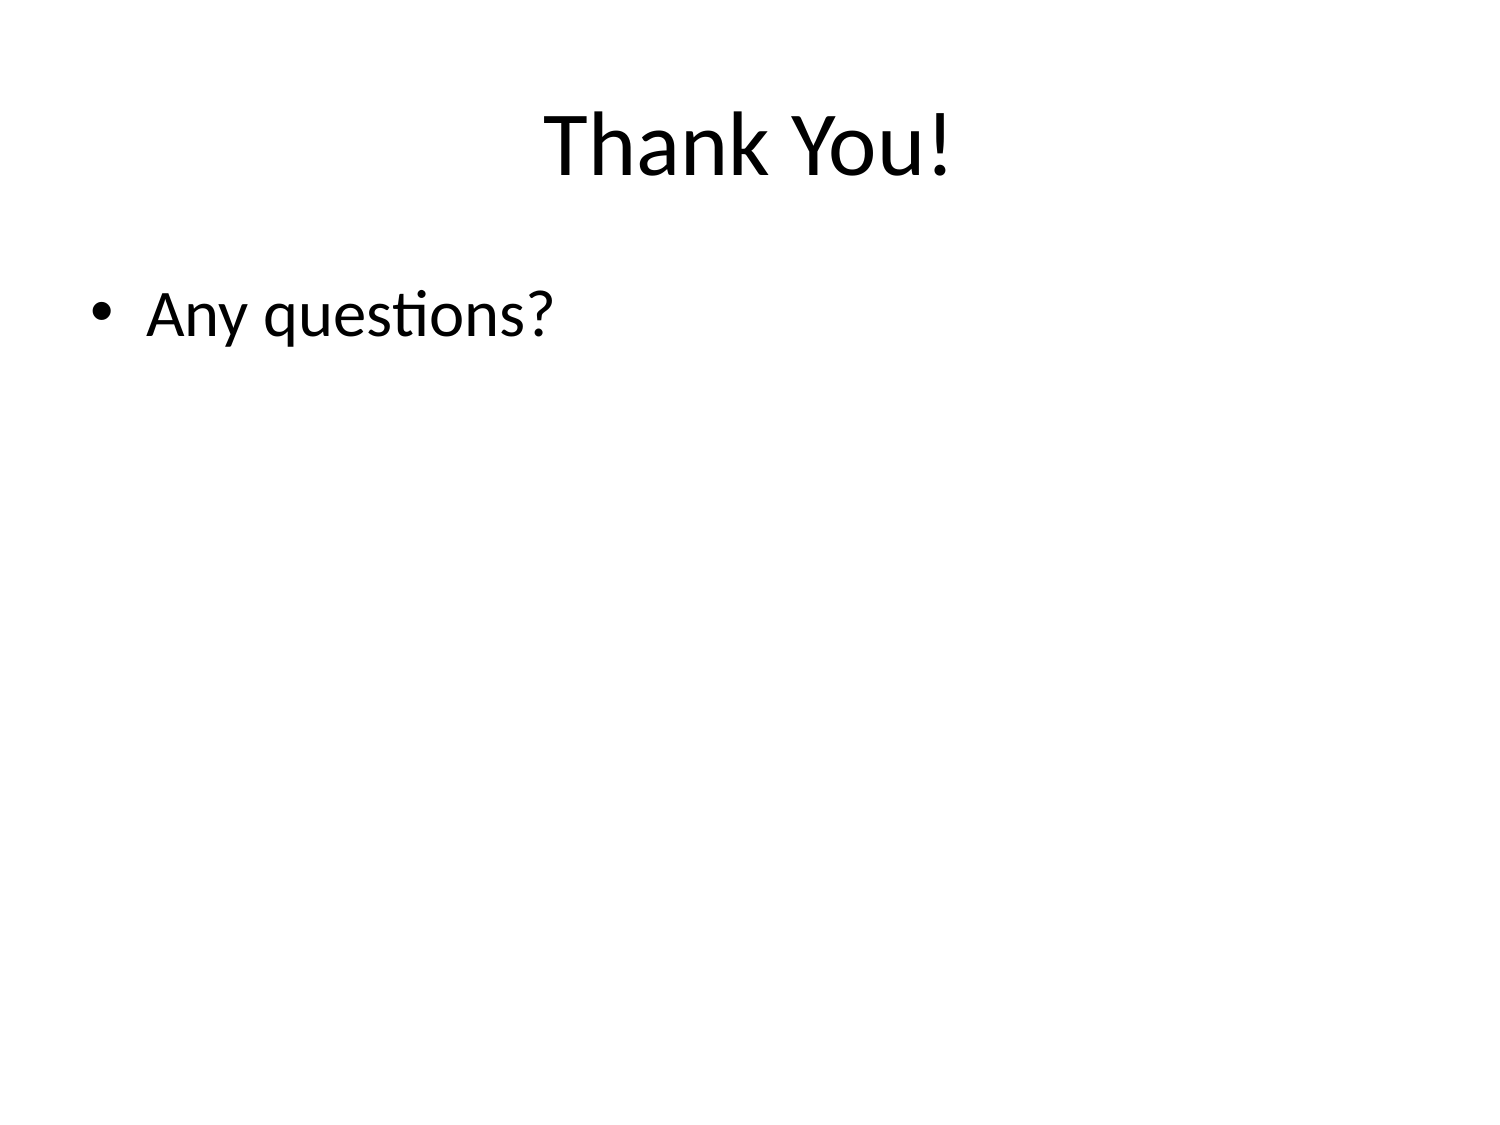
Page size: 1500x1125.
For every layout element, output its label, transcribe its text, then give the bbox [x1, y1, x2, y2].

title Thank You! [75, 45, 1425, 233]
list Any questions? [75, 262, 1425, 1005]
